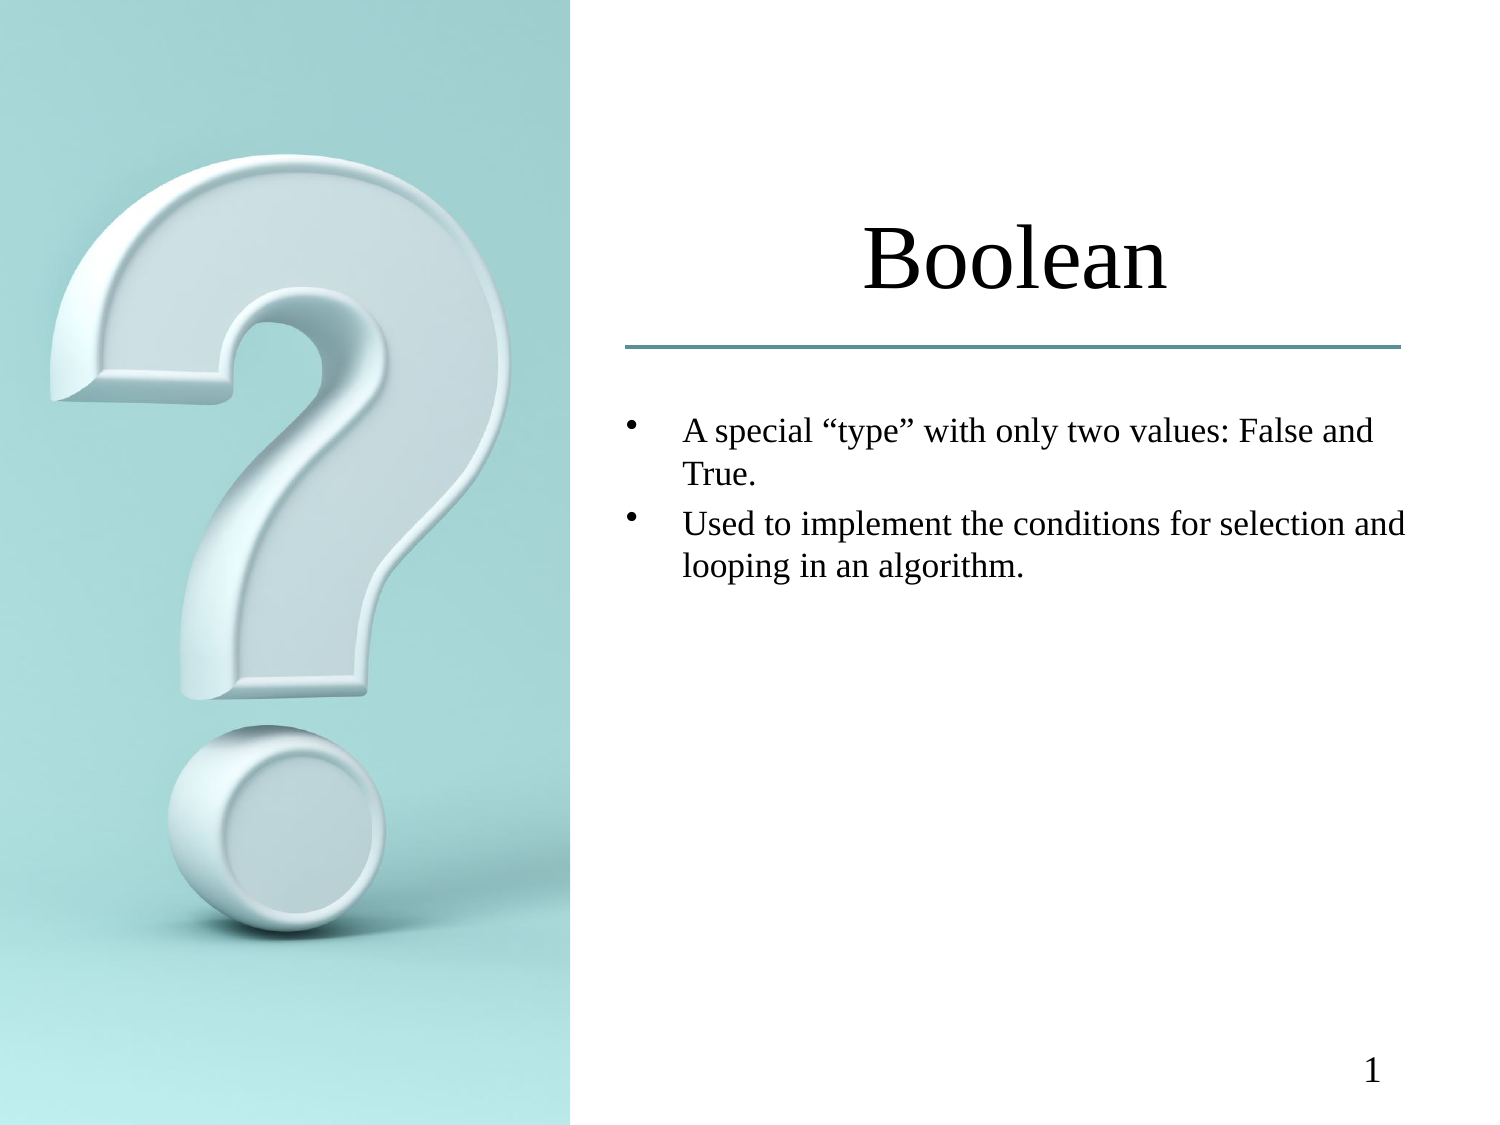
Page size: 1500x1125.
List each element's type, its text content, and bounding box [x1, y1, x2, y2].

slide_number 1 [1250, 1042, 1397, 1103]
title Boolean [610, 103, 1422, 315]
picture [0, 0, 571, 1125]
list A special “type” with only two values: False and True. Used to implement the conditions for selection and looping in an algorithm. [610, 399, 1422, 1021]
